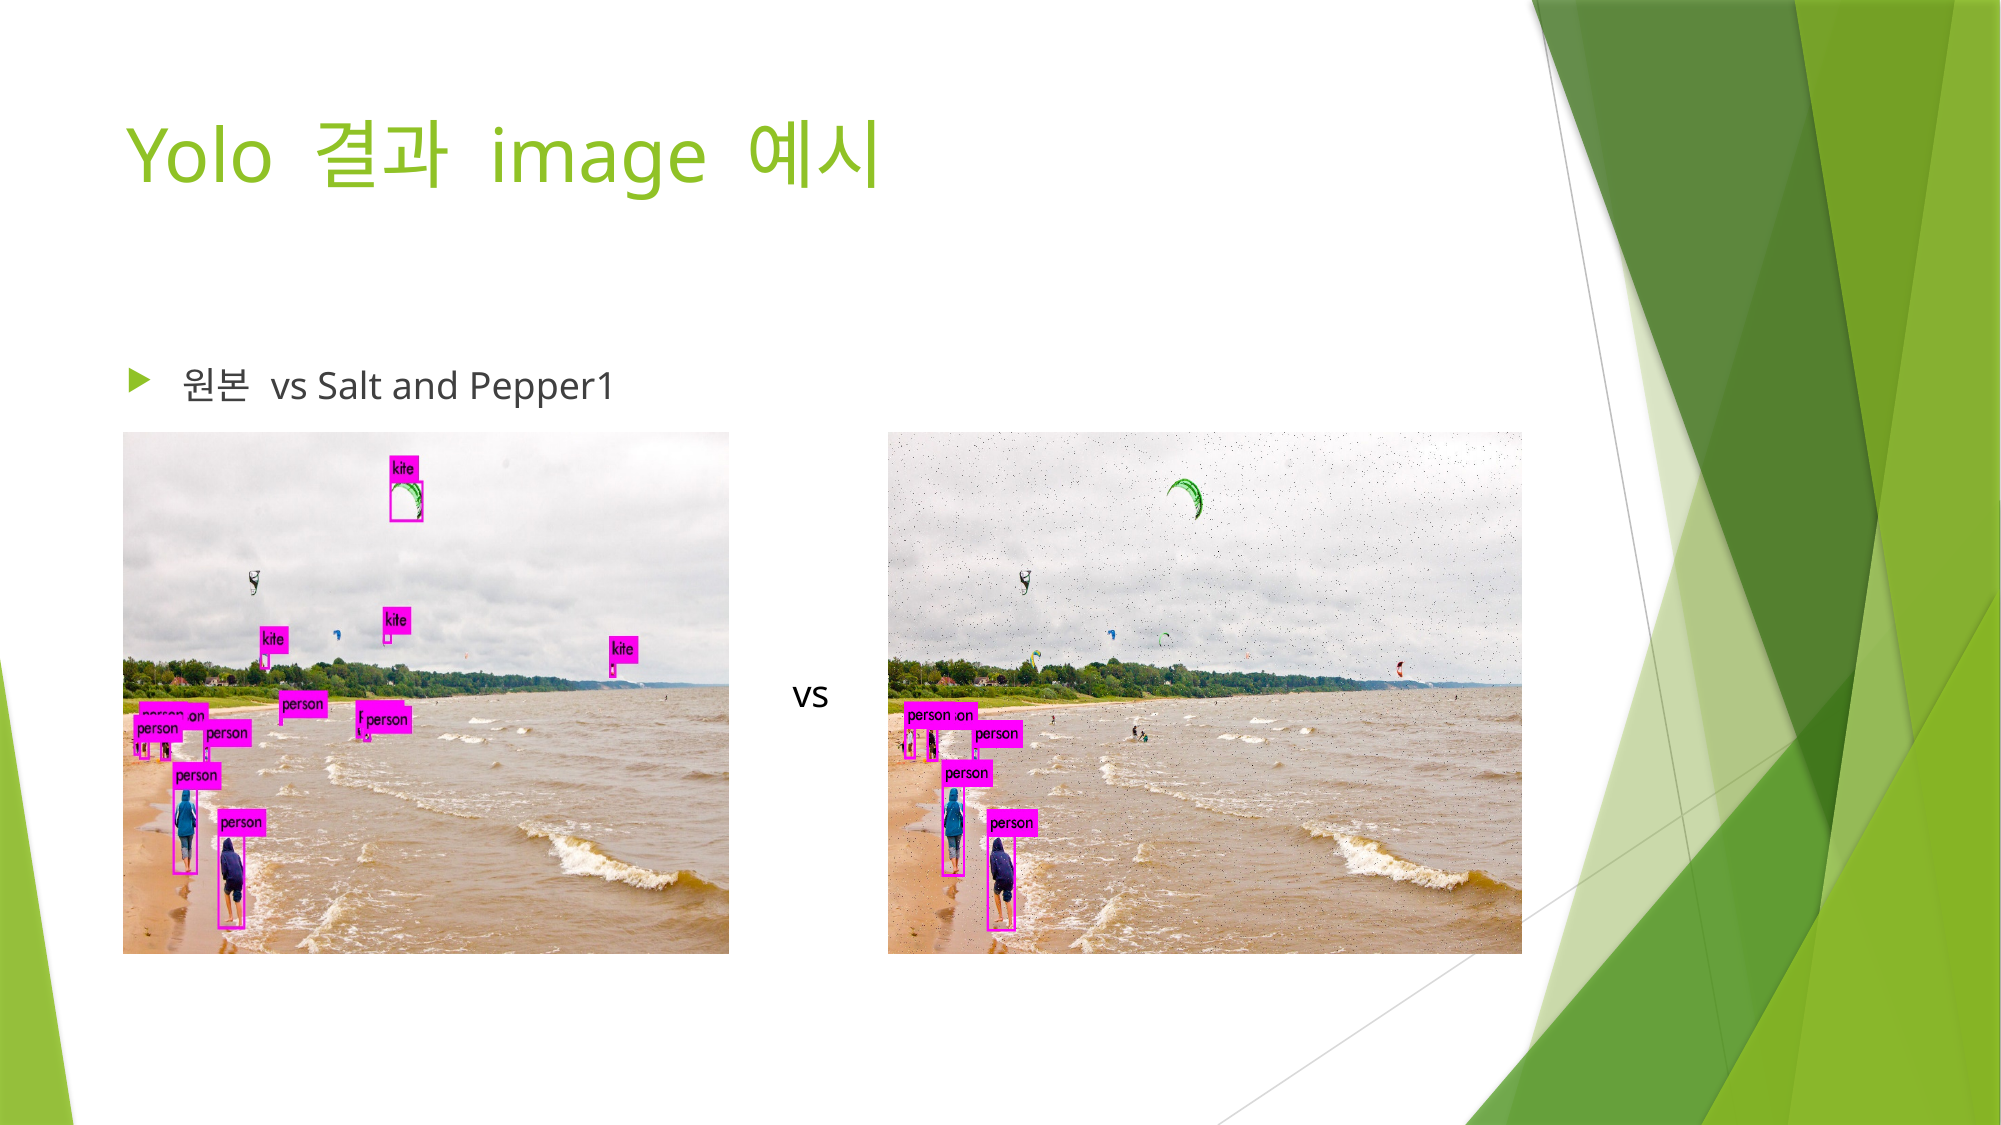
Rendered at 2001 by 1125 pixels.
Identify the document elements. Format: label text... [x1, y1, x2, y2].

text_box vs [777, 663, 882, 723]
picture [123, 432, 730, 955]
title Yolo 결과 image 예시 [111, 99, 1522, 317]
list 원본 vs Salt and Pepper1 [111, 354, 1522, 992]
picture [887, 432, 1522, 955]
